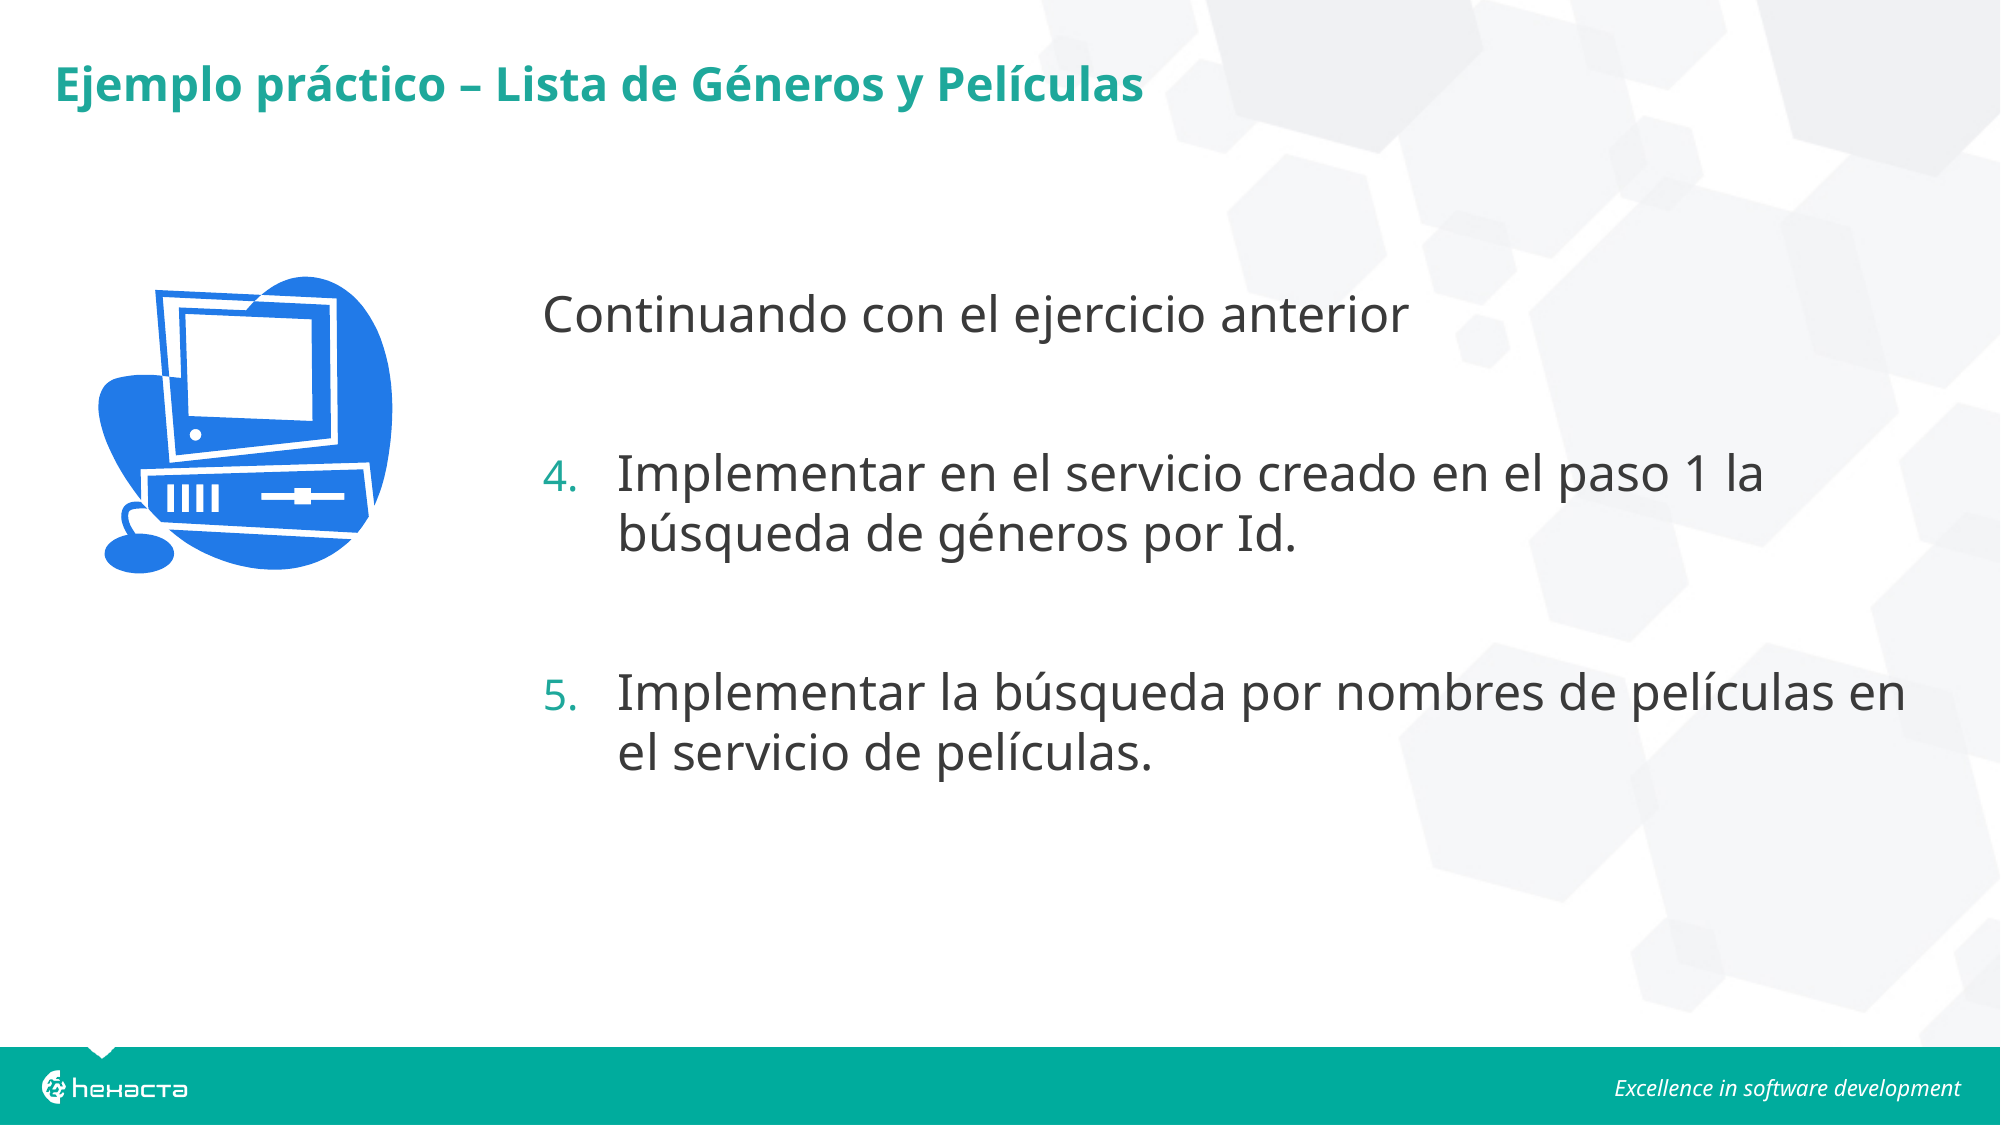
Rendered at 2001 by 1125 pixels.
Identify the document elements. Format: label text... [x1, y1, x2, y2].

title Ejemplo práctico – Lista de Géneros y Películas [39, 46, 1961, 122]
picture [0, 0, 2001, 1125]
list Continuando con el ejercicio anterior Implementar en el servicio creado en el paso 1 la búsqueda de géneros por Id. Implementar la búsqueda por nombres de películas en el servicio de películas. [527, 274, 1961, 1003]
